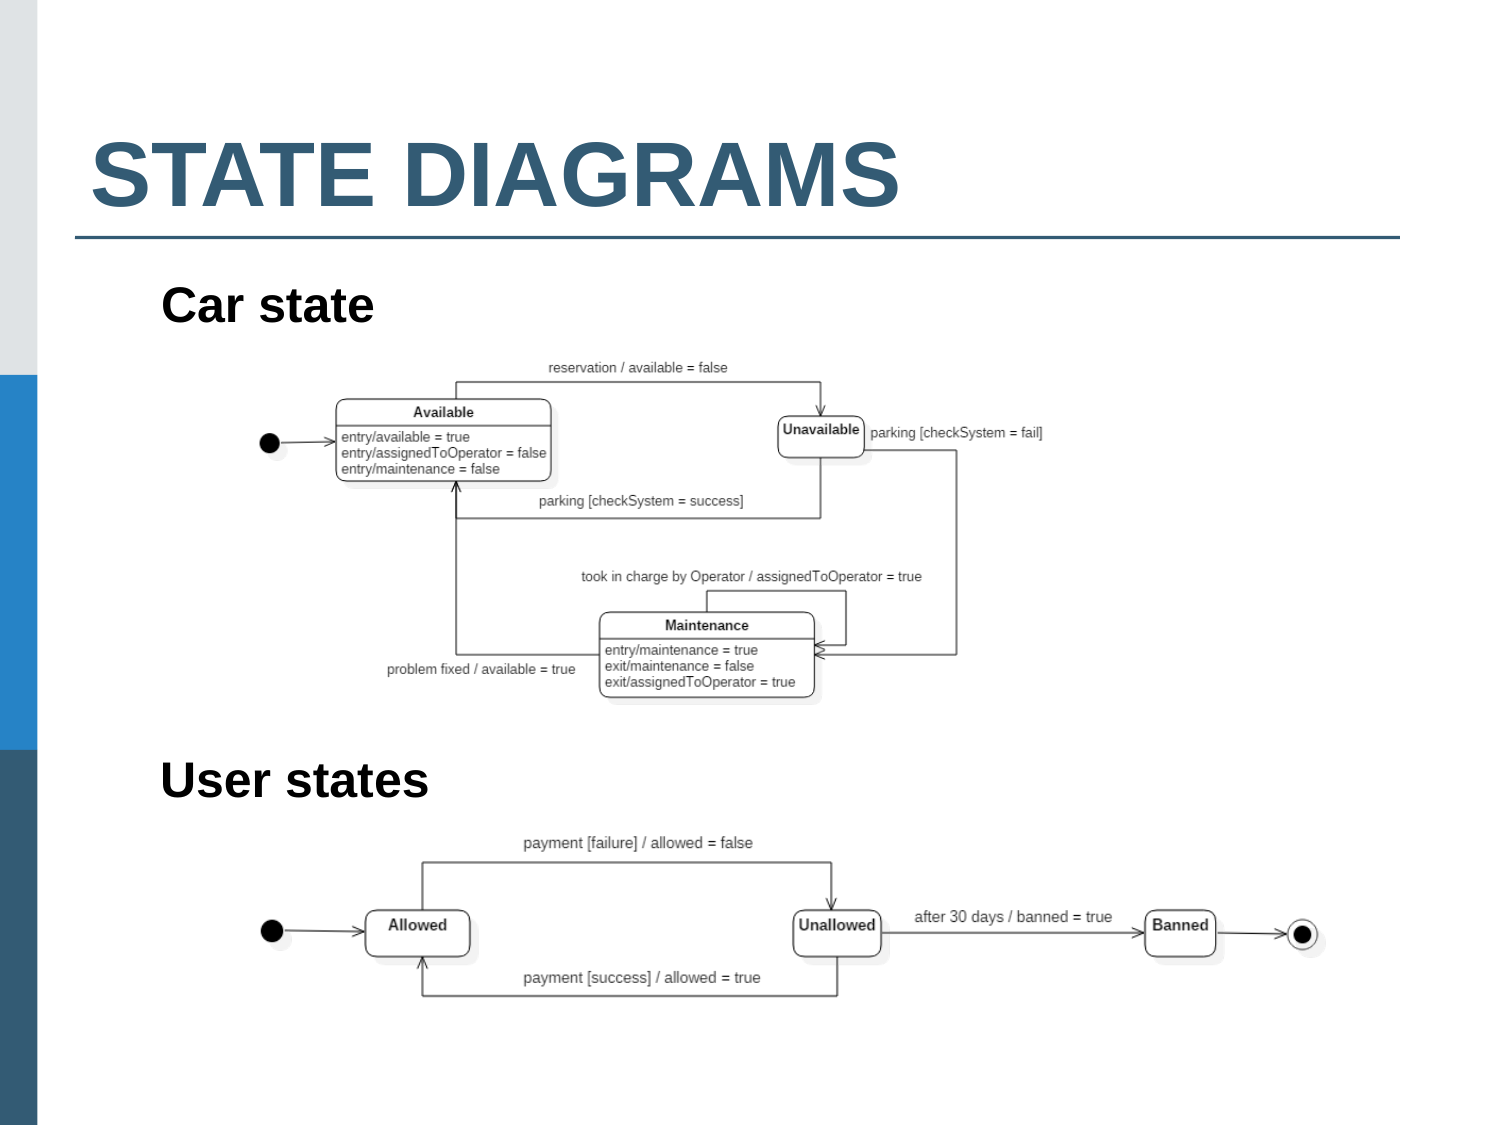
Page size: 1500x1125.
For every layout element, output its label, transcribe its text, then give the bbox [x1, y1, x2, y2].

title STATE DIAGRAMS [75, 45, 1425, 233]
picture [248, 822, 1365, 1045]
picture [248, 349, 1085, 740]
text_box User states [145, 739, 445, 815]
text_box Car state [146, 264, 391, 340]
